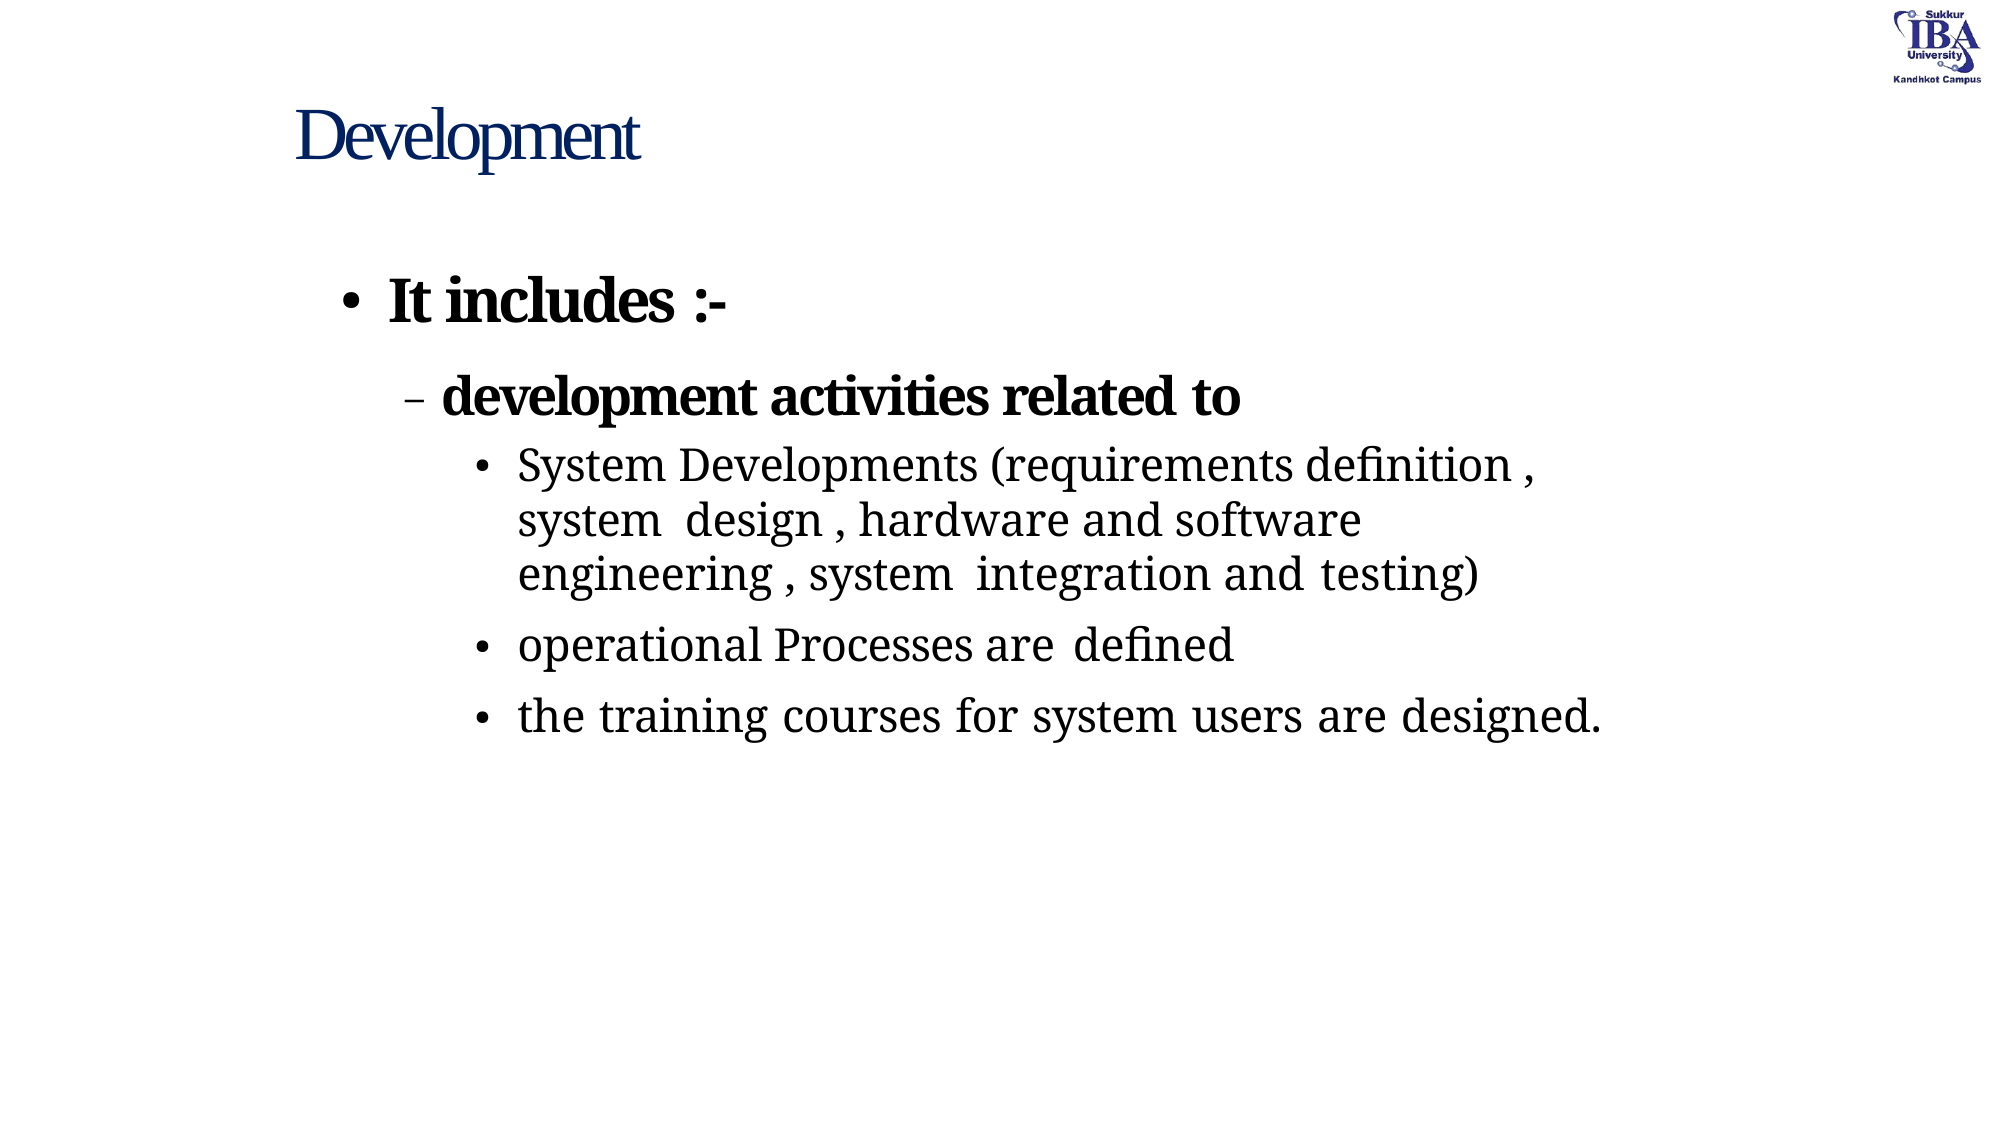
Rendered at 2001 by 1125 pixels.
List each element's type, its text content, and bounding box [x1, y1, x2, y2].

title Development [292, 33, 807, 224]
picture [1890, 0, 1984, 94]
text_box ● [472, 630, 493, 657]
text_box ● [472, 449, 493, 476]
text_box It includes :- – development activities related to [383, 234, 1263, 428]
text_box ● [338, 279, 365, 314]
text_box ● [472, 701, 493, 728]
text_box System Developments (requirements definition , system design , hardware and software engineering , system integration and testing) operational Processes are defined the training courses for system users are designed. [515, 434, 1624, 742]
